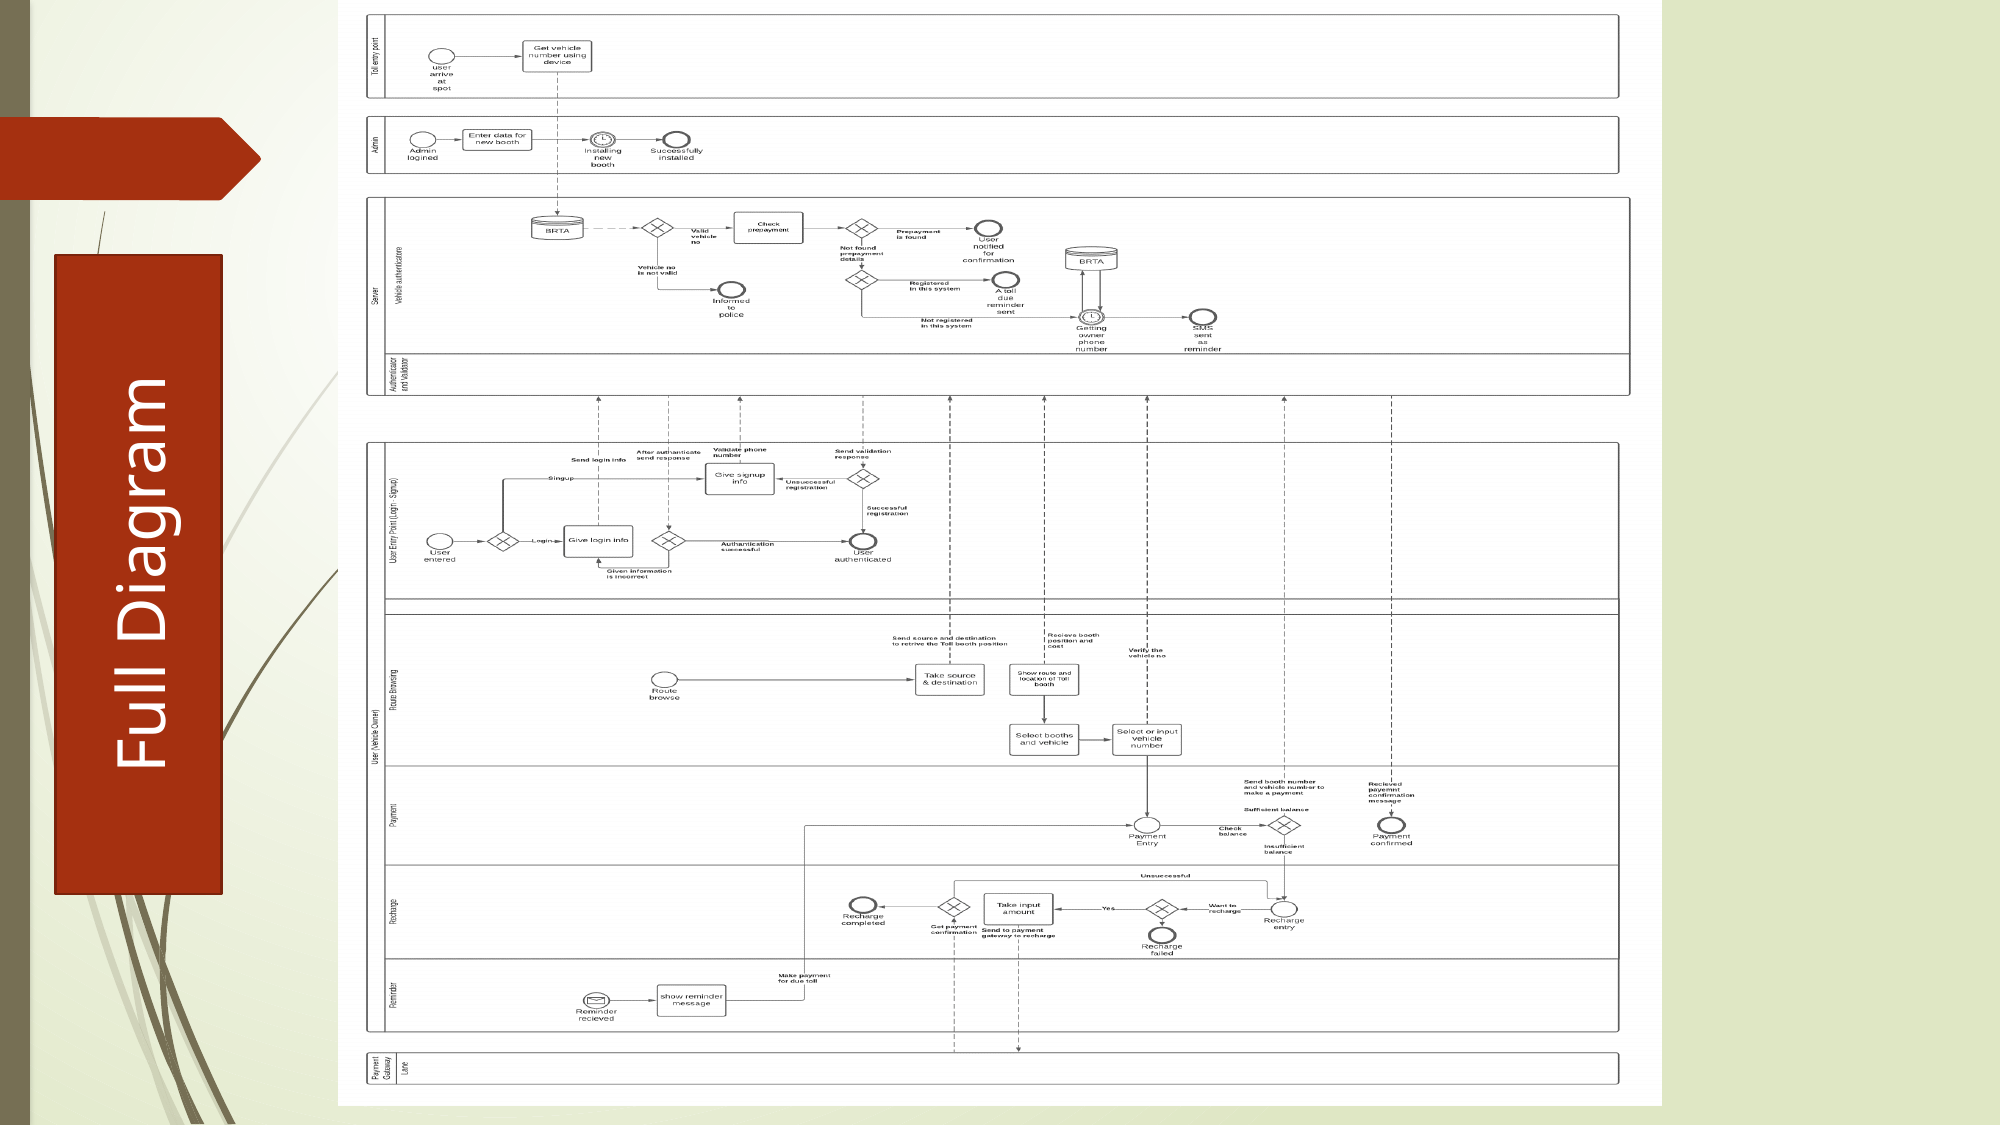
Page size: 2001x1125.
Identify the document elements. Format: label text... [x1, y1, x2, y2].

text_box Full Diagram [54, 254, 223, 895]
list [337, 0, 1663, 1107]
